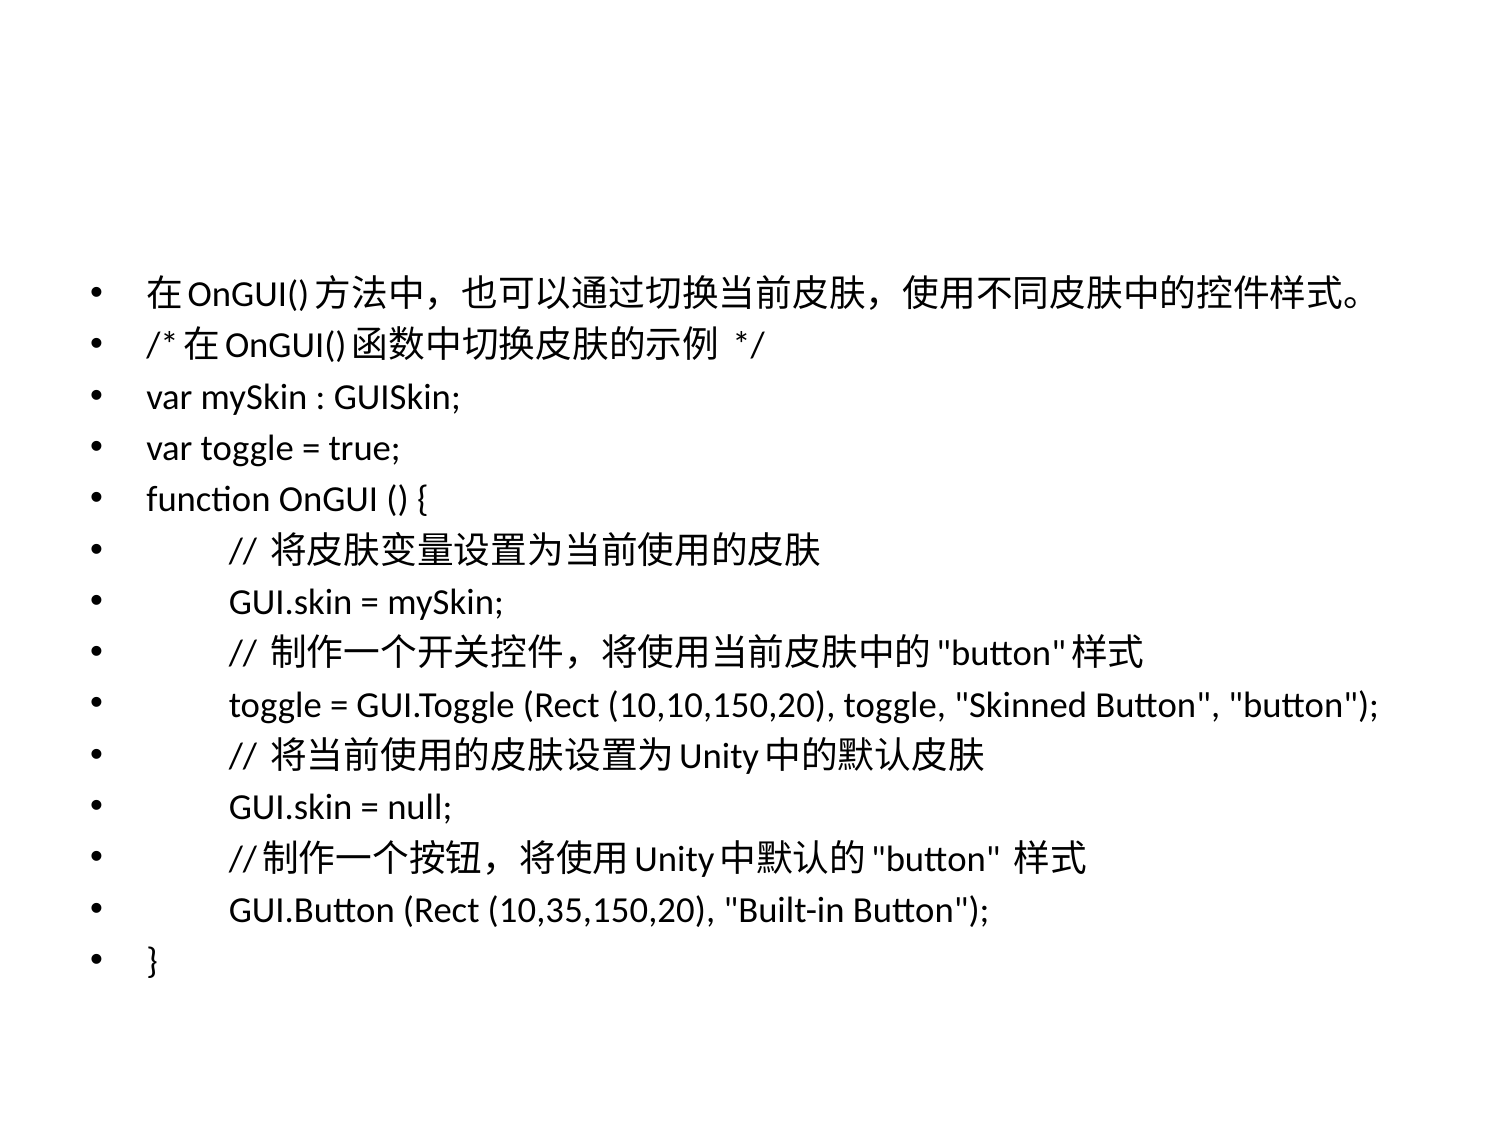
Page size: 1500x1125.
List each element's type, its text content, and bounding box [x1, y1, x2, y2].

list 在OnGUI()方法中，也可以通过切换当前皮肤，使用不同皮肤中的控件样式。 /*在OnGUI()函数中切换皮肤的示例 */ var mySkin : GUISkin; var toggle = true; function OnGUI () { // 将皮肤变量设置为当前使用的皮肤 GUI.skin = mySkin; // 制作一个开关控件，将使用当前皮肤中的"button"样式 toggle = GUI.Toggle (Rect (10,10,150,20), toggle, "Skinned Button", "button"); // 将当前使用的皮肤设置为Unity中的默认皮肤 GUI.skin = null; //制作一个按钮，将使用Unity中默认的"button" 样式 GUI.Button (Rect (10,35,150,20), "Built-in Button"); } [75, 262, 1425, 1005]
